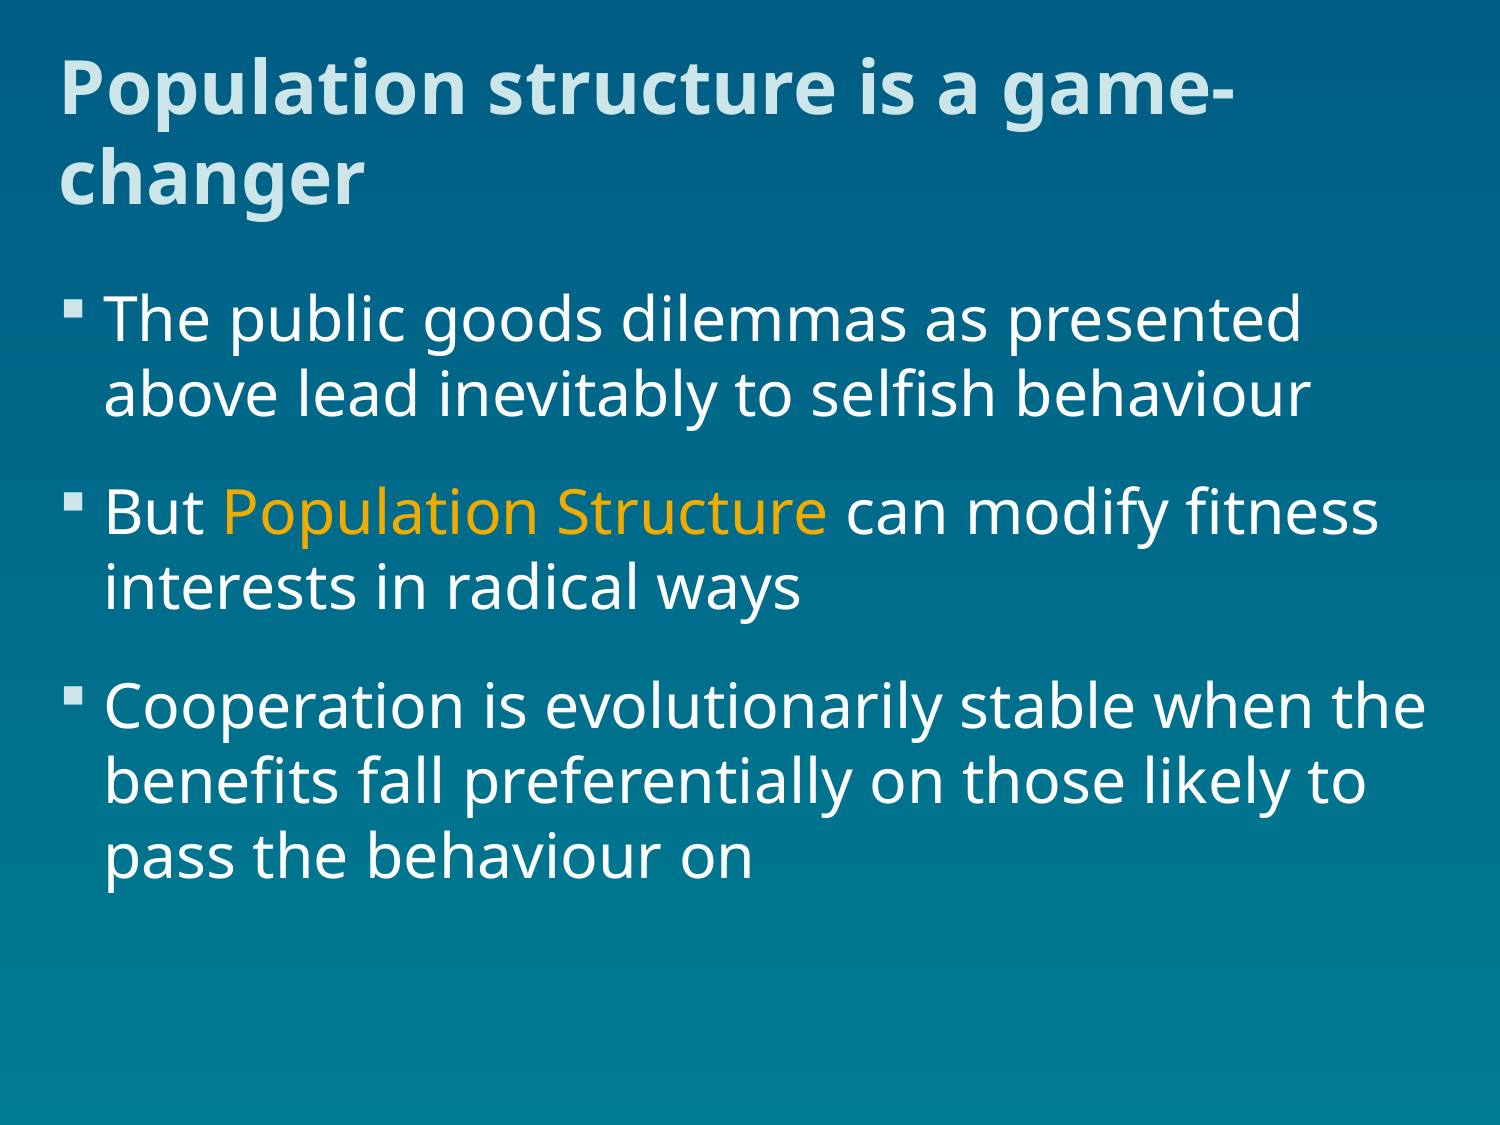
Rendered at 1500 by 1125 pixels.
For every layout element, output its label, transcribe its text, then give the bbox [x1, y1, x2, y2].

list The public goods dilemmas as presented above lead inevitably to selfish behaviour But Population Structure can modify fitness interests in radical ways Cooperation is evolutionarily stable when the benefits fall preferentially on those likely to pass the behaviour on [58, 278, 1442, 1018]
title Population structure is a game-changer [58, 0, 1442, 220]
